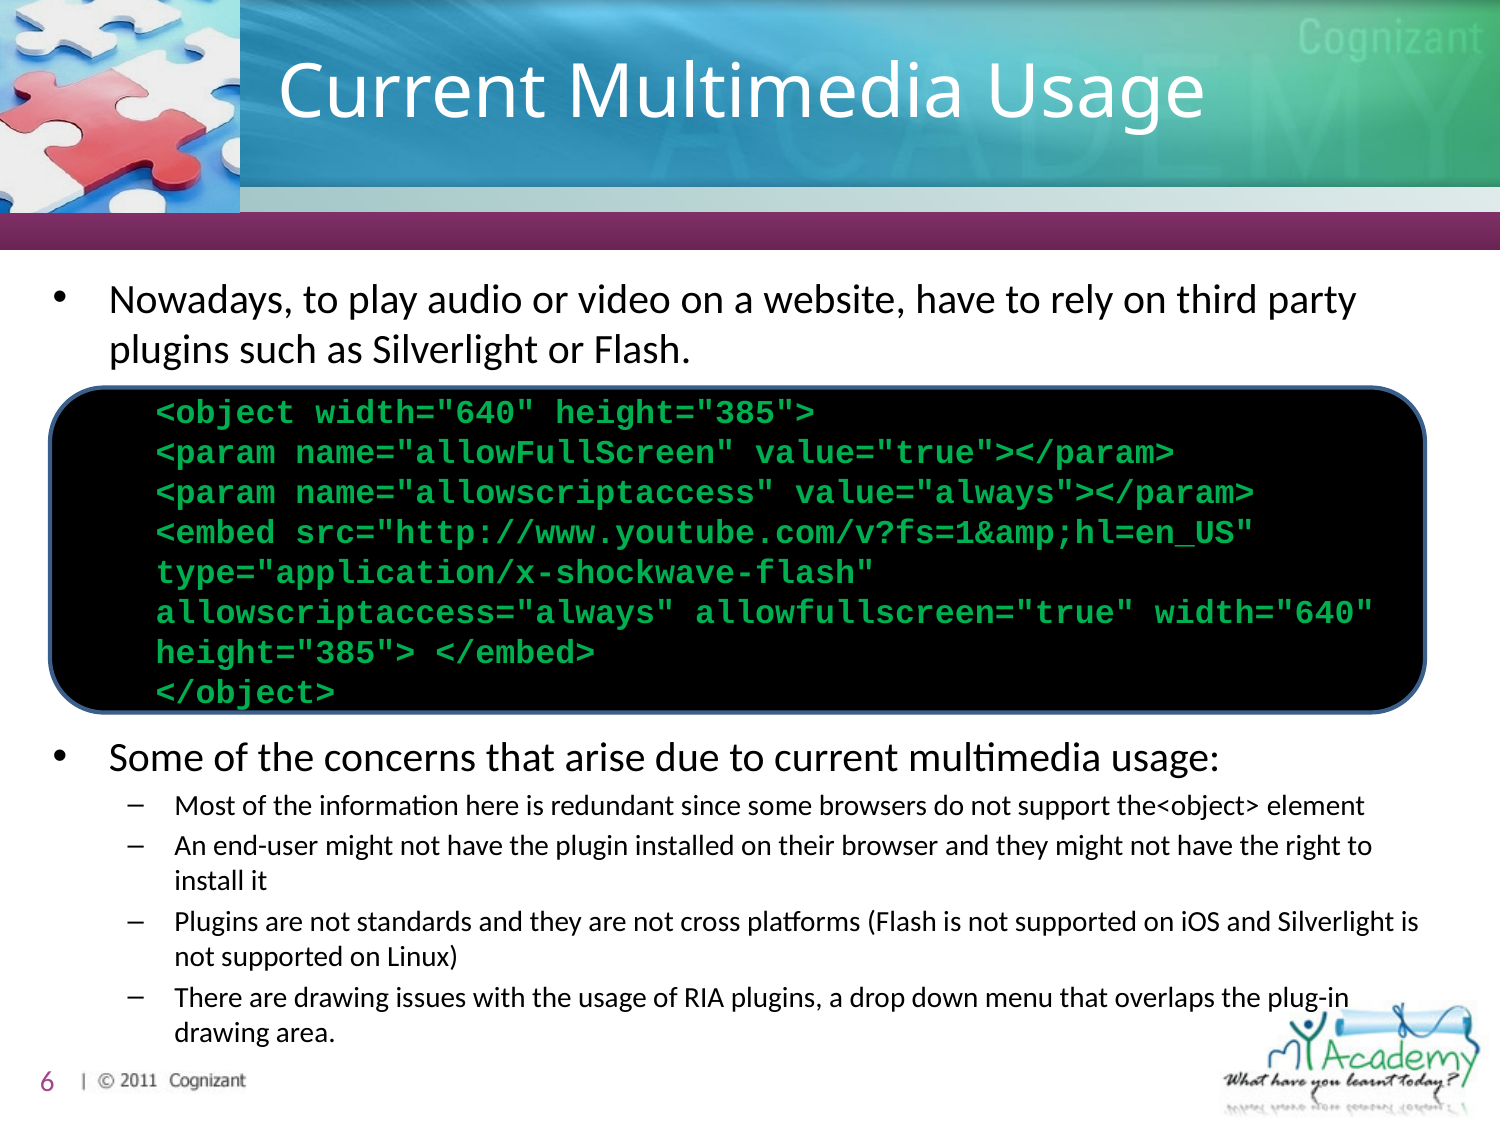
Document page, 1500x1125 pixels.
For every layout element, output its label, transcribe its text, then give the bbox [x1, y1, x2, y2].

slide_number 6 [24, 1054, 100, 1100]
list Nowadays, to play audio or video on a website, have to rely on third party plugins such as Silverlight or Flash. Some of the concerns that arise due to current multimedia usage: Most of the information here is redundant since some browsers do not support the<object> element An end-user might not have the plugin installed on their browser and they might not have the right to install it Plugins are not standards and they are not cross platforms (Flash is not supported on iOS and Silverlight is not supported on Linux) There are drawing issues with the usage of RIA plugins, a drop down menu that overlaps the plug-in drawing area. [37, 263, 1463, 1076]
picture [0, 250, 1500, 1125]
text_box <object width="640" height="385"> <param name="allowFullScreen" value="true"></param> <param name="allowscriptaccess" value="always"></param> <embed src="http://www.youtube.com/v?fs=1&amp;hl=en_US" type="application/x-shockwave-flash" allowscriptaccess="always" allowfullscreen="true" width="640" height="385"> </embed> </object> [47, 385, 1428, 715]
picture [0, 0, 1500, 213]
title Current Multimedia Usage [262, 0, 1500, 175]
